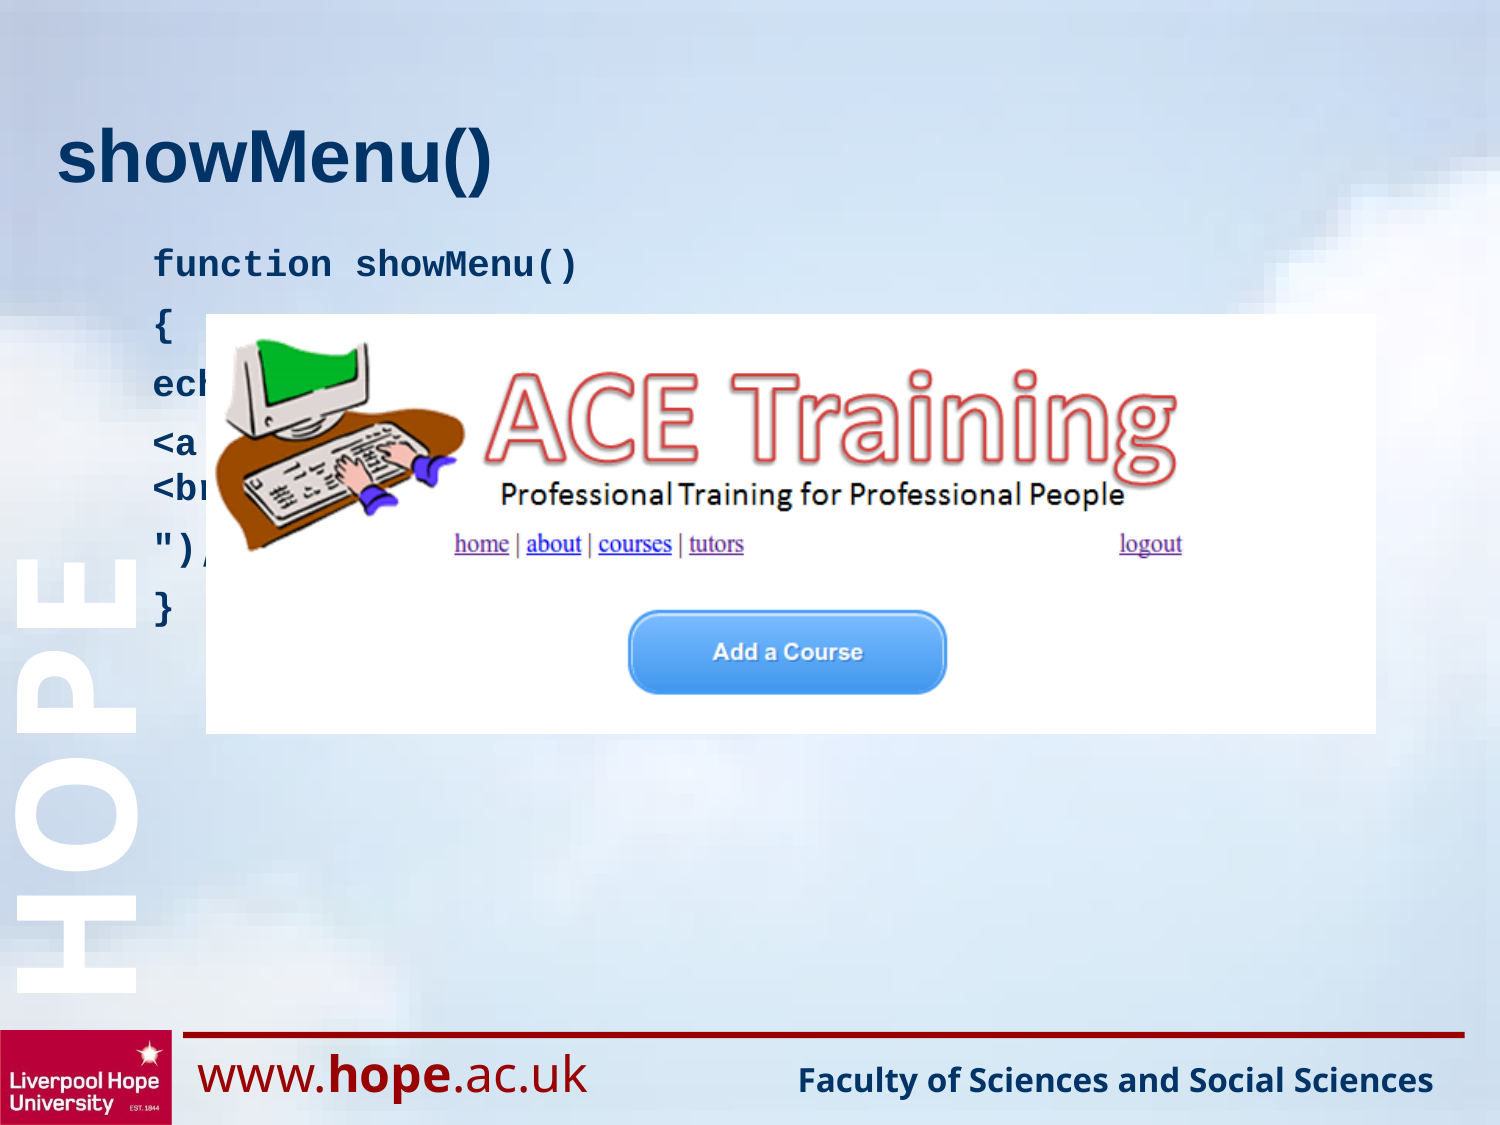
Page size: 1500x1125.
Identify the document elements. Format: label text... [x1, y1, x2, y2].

picture [0, 1030, 172, 1125]
list function showMenu() { echo (" <a href='addCourse.php' class='btn'>Add a Course</a> <br /><br /> "); } [137, 231, 1400, 999]
picture [206, 314, 1376, 734]
title showMenu() [41, 42, 1318, 207]
